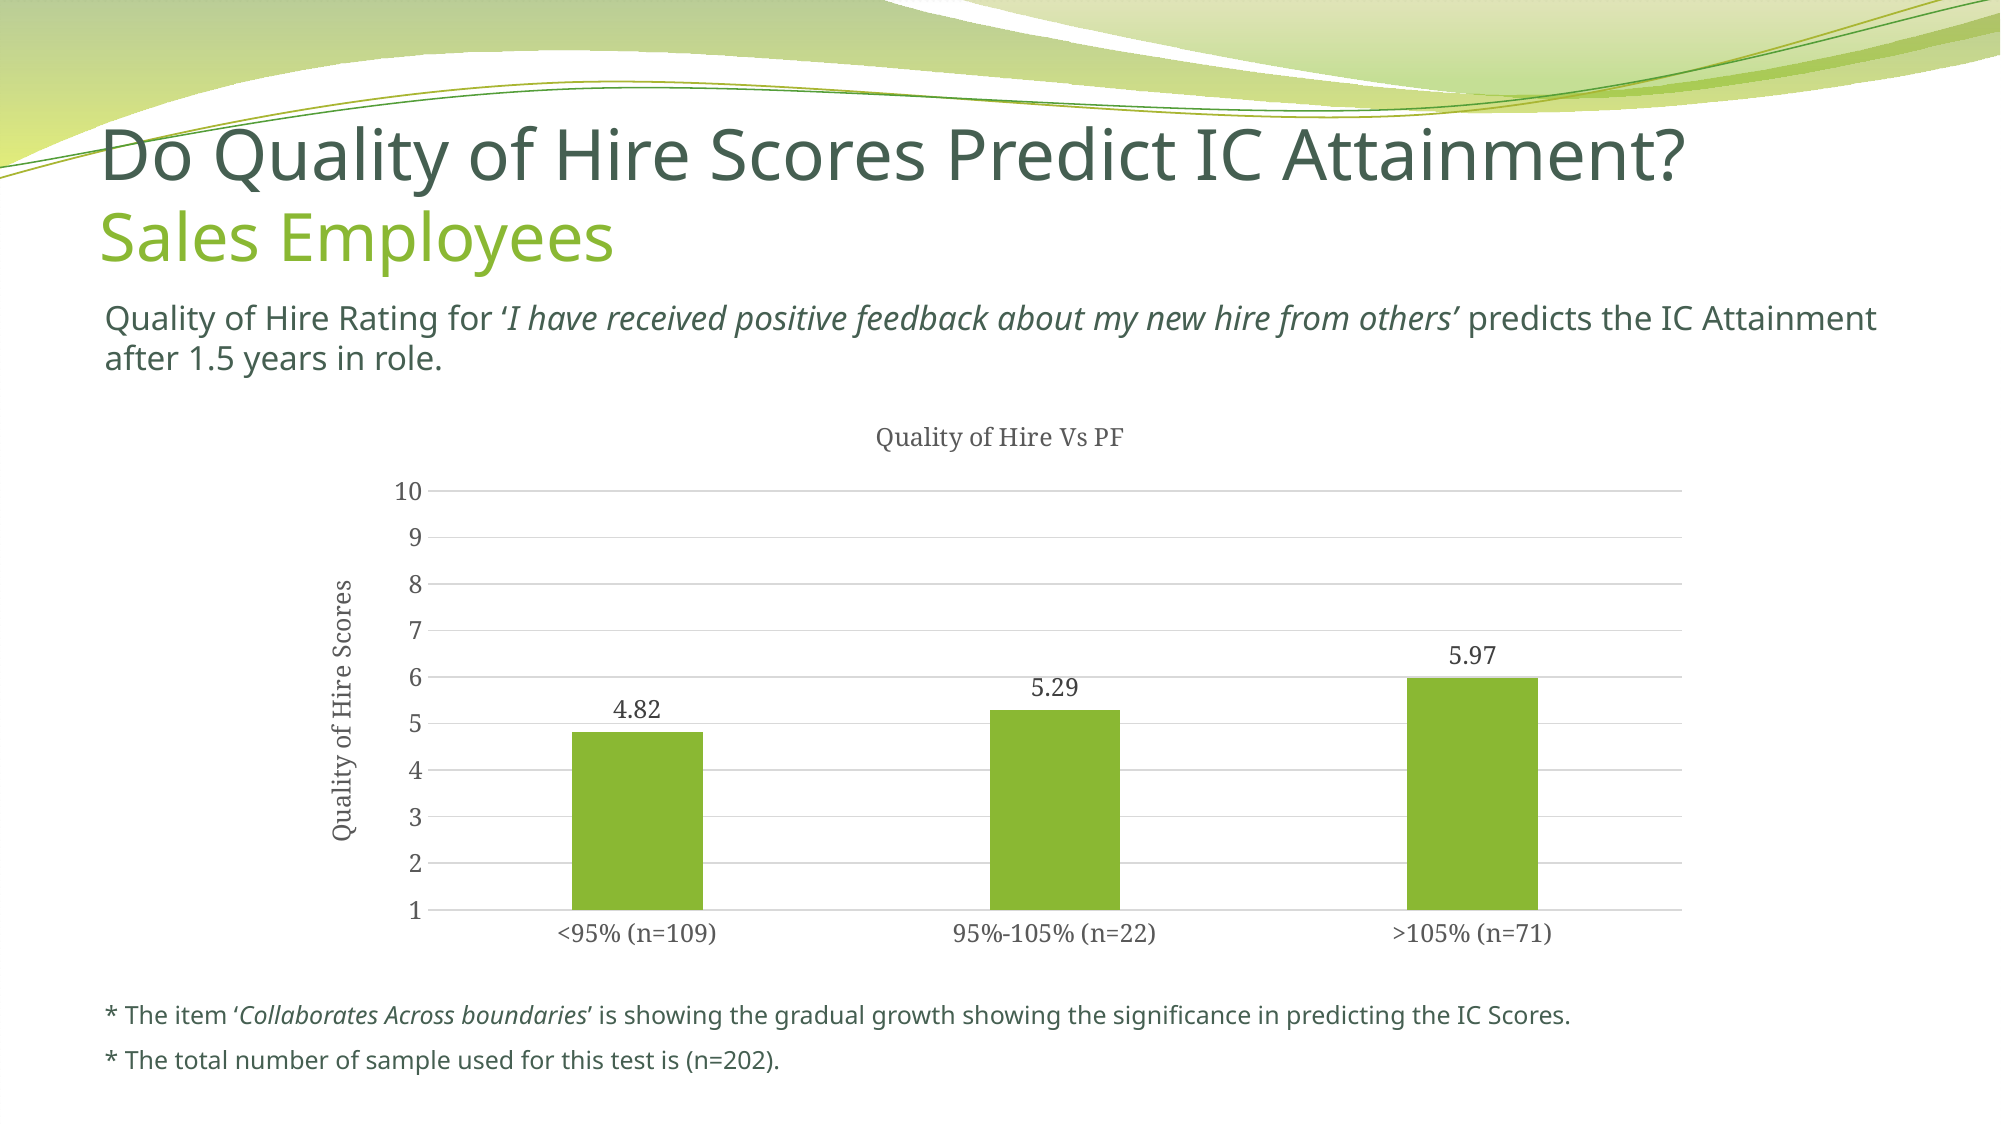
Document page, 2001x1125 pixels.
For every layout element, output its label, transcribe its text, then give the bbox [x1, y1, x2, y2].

text_box Quality of Hire Rating for ‘I have received positive feedback about my new hire from others’ predicts the IC Attainment after 1.5 years in role. [89, 289, 1900, 385]
chart [289, 393, 1710, 962]
title Do Quality of Hire Scores Predict IC Attainment? Sales Employees [99, 87, 1900, 275]
text_box * The item ‘Collaborates Across boundaries’ is showing the gradual growth showing the significance in predicting the IC Scores. * The total number of sample used for this test is (n=202). [89, 947, 1914, 1083]
